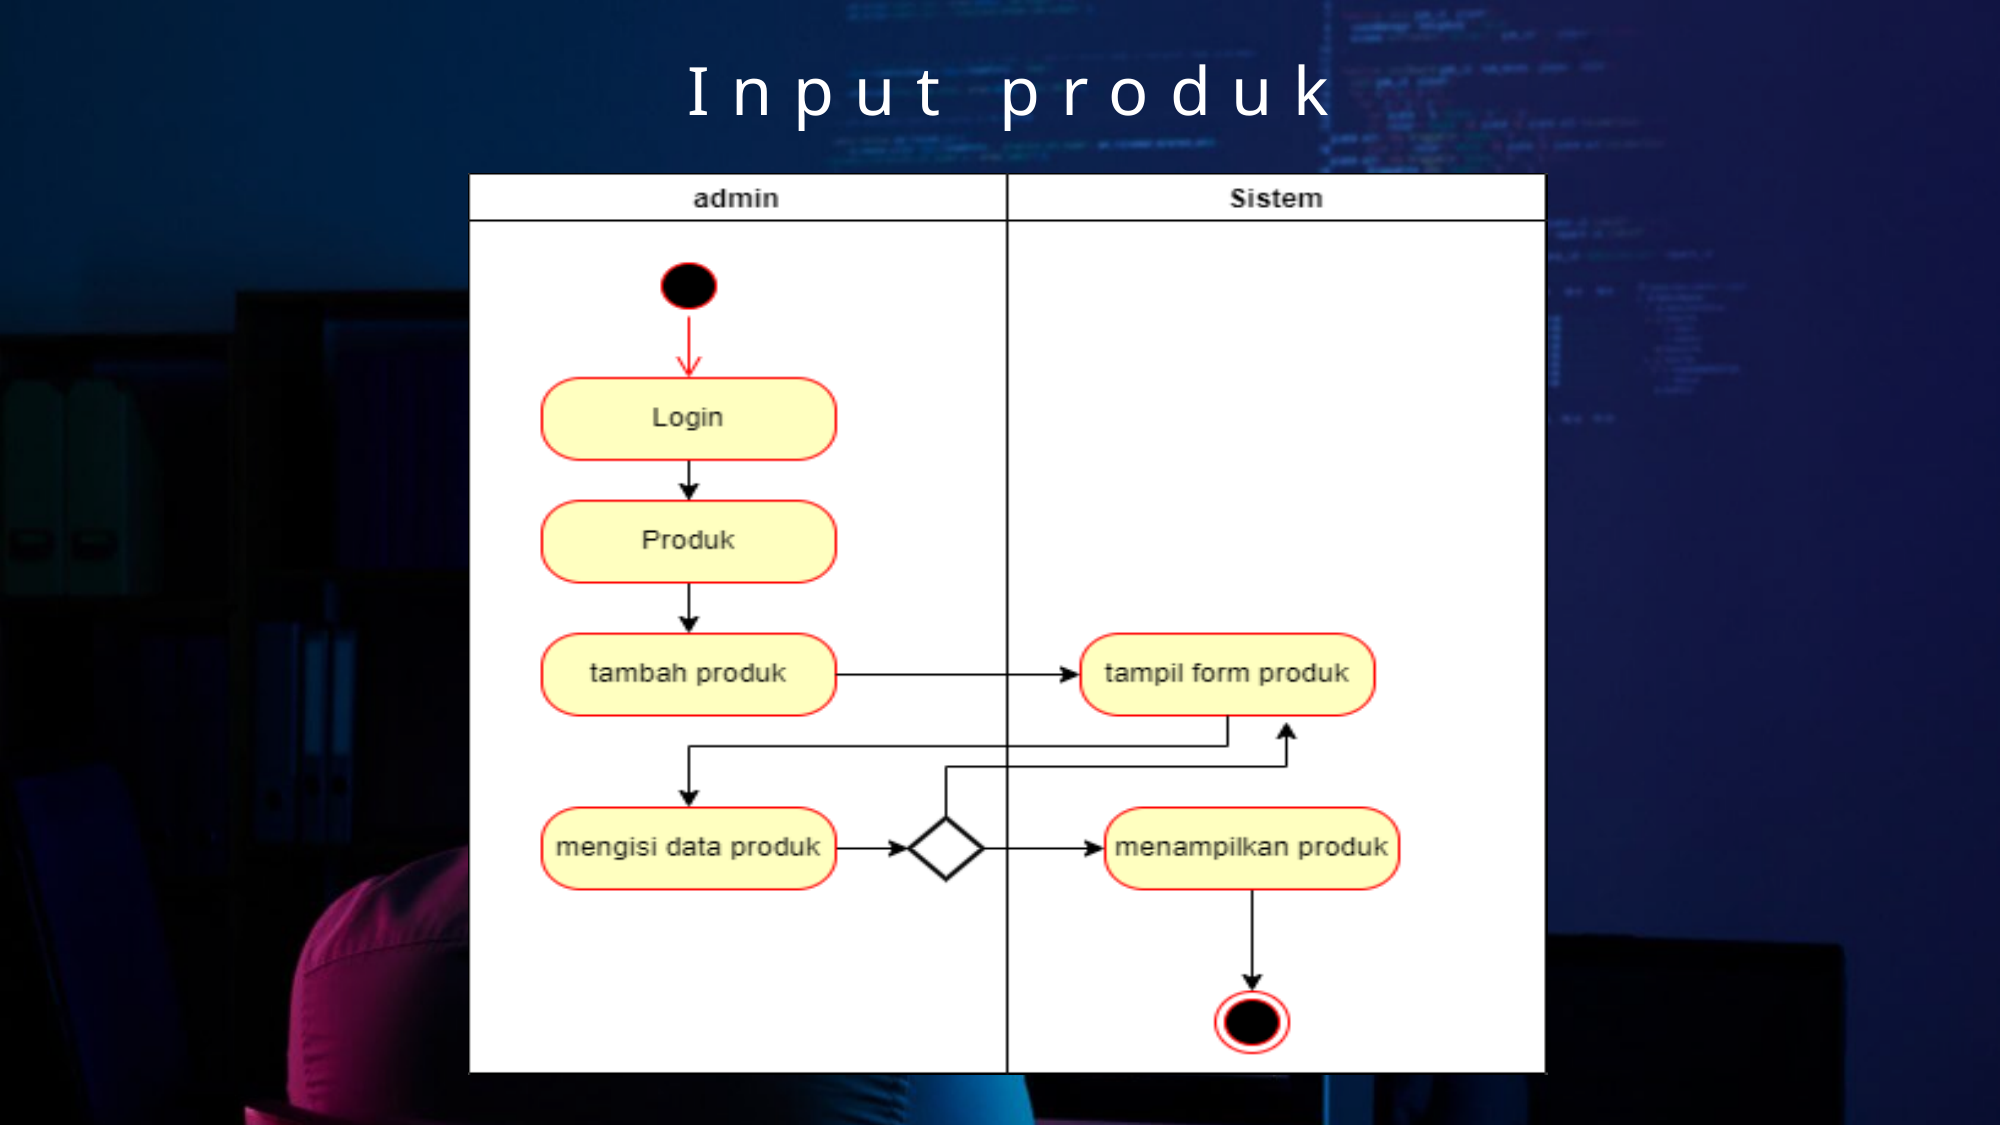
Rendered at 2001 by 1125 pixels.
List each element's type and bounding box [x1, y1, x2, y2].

picture [0, 0, 2000, 1125]
list [468, 173, 1548, 1075]
